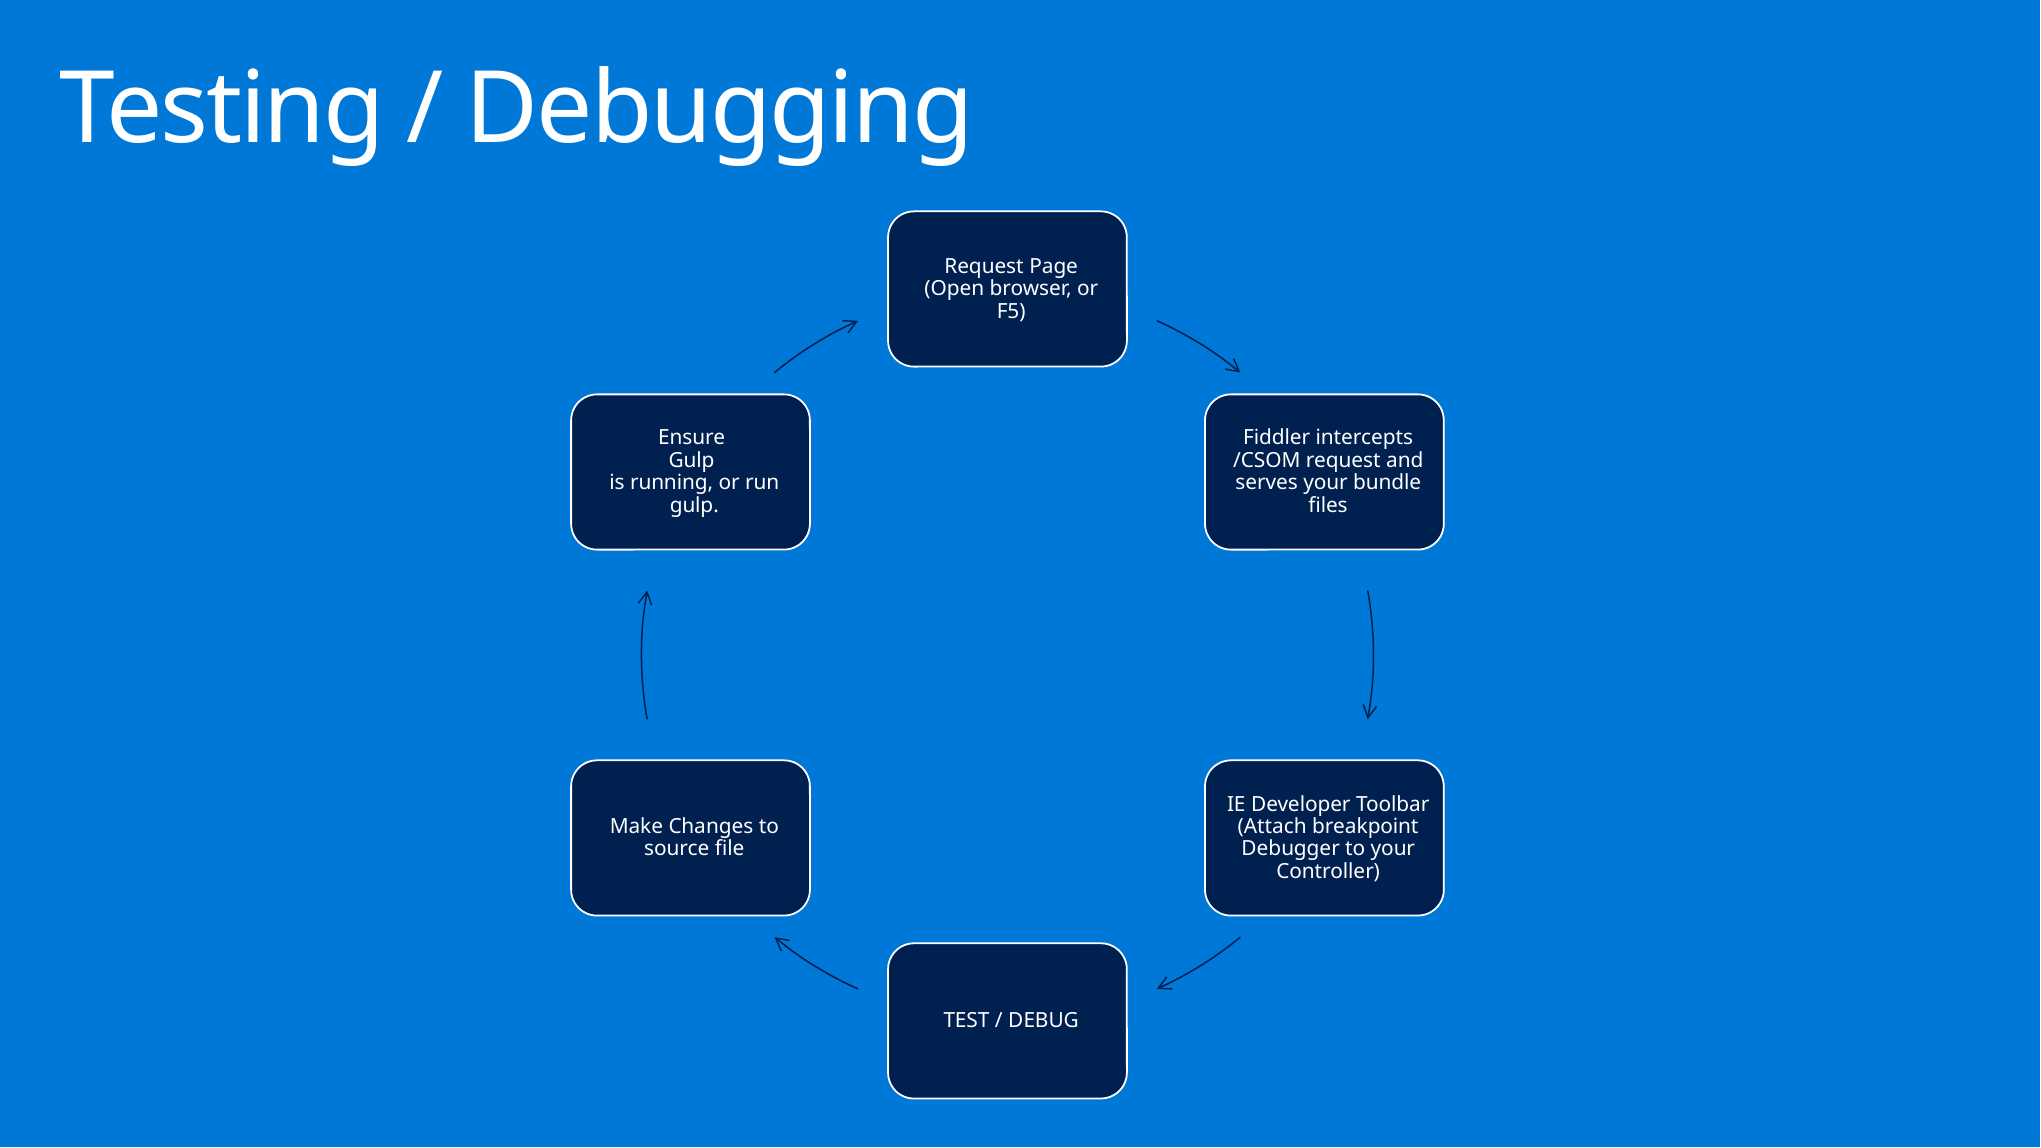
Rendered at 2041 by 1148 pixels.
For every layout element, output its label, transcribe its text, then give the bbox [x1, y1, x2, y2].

text_box Testing / Debugging [45, 48, 1996, 199]
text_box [94, 210, 1921, 1099]
